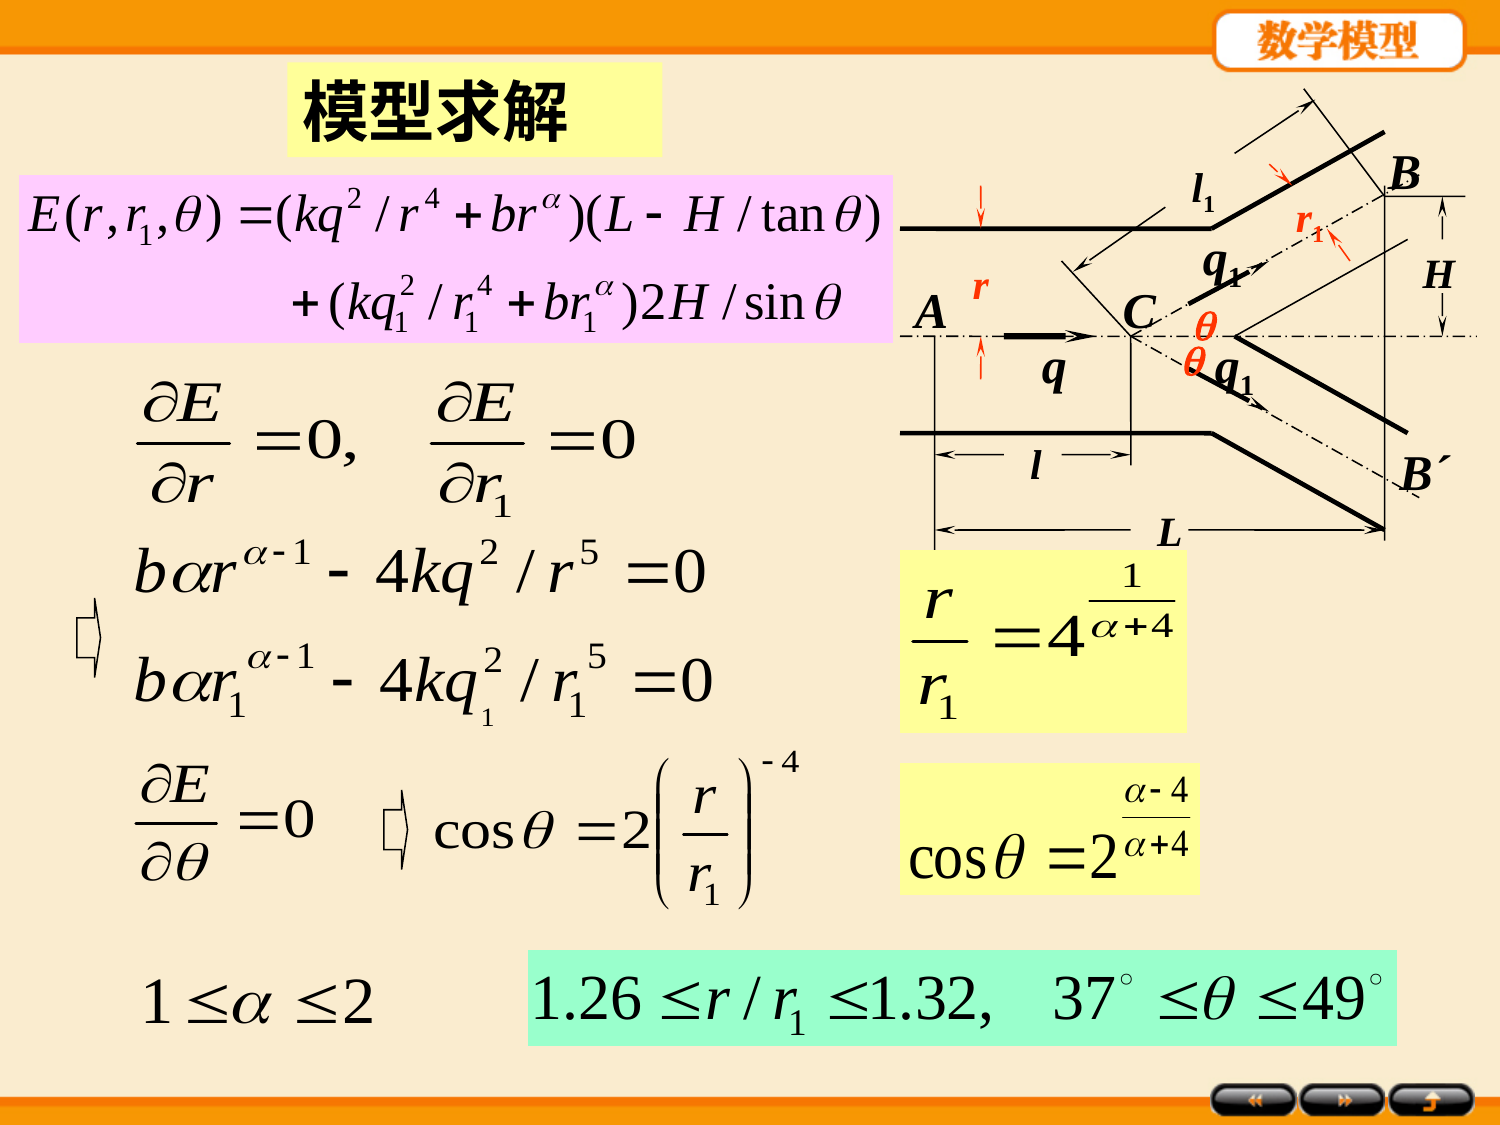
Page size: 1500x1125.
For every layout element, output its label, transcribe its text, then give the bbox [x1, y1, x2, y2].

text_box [899, 549, 1188, 734]
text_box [527, 949, 1398, 1047]
picture [0, 0, 1500, 1125]
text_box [899, 762, 1201, 895]
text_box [124, 749, 326, 894]
text_box 模型求解 [287, 62, 663, 158]
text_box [76, 524, 726, 738]
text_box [383, 737, 813, 923]
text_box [18, 174, 894, 343]
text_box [137, 962, 388, 1040]
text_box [124, 366, 651, 523]
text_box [899, 88, 1500, 563]
